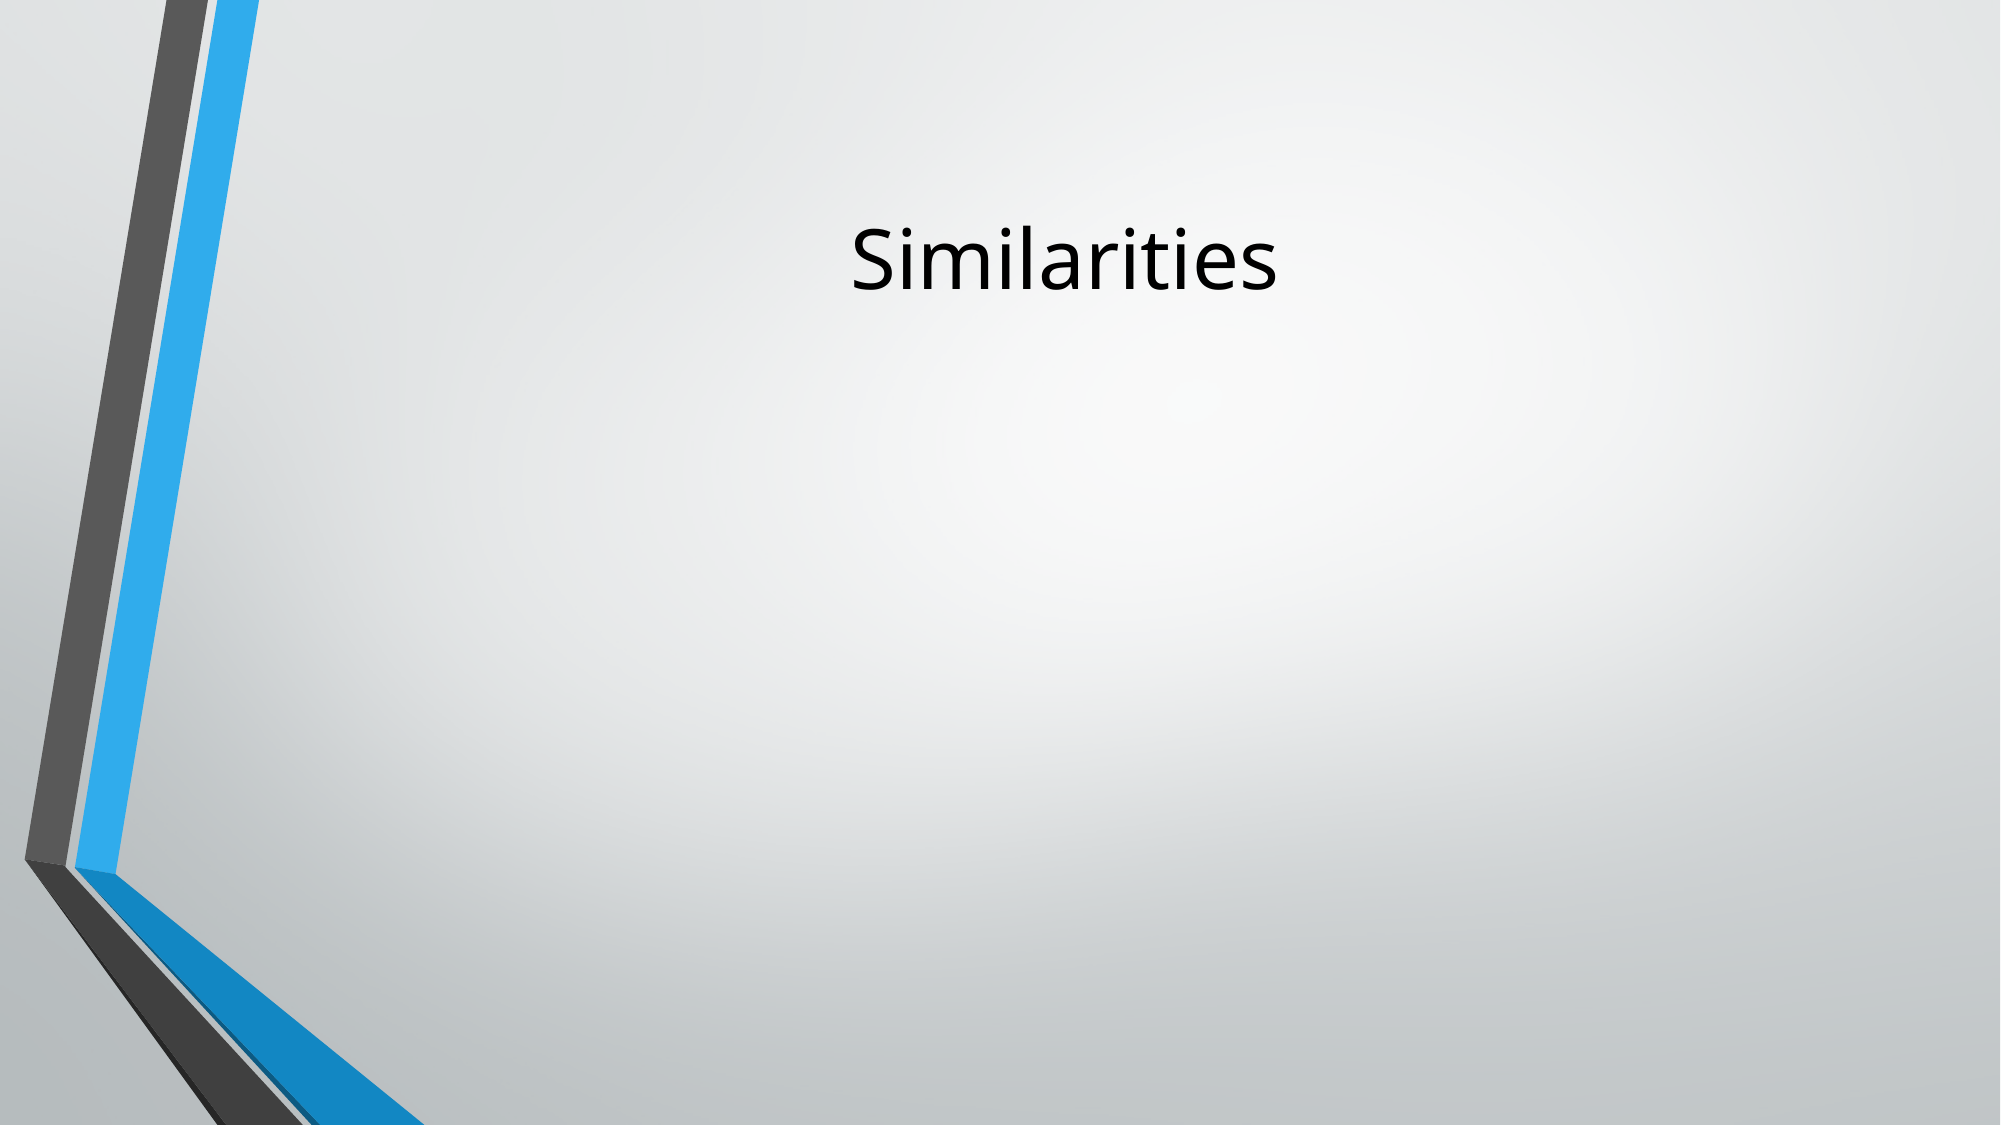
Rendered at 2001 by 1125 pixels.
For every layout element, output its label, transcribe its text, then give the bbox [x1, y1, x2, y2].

title Similarities [243, 112, 1887, 400]
